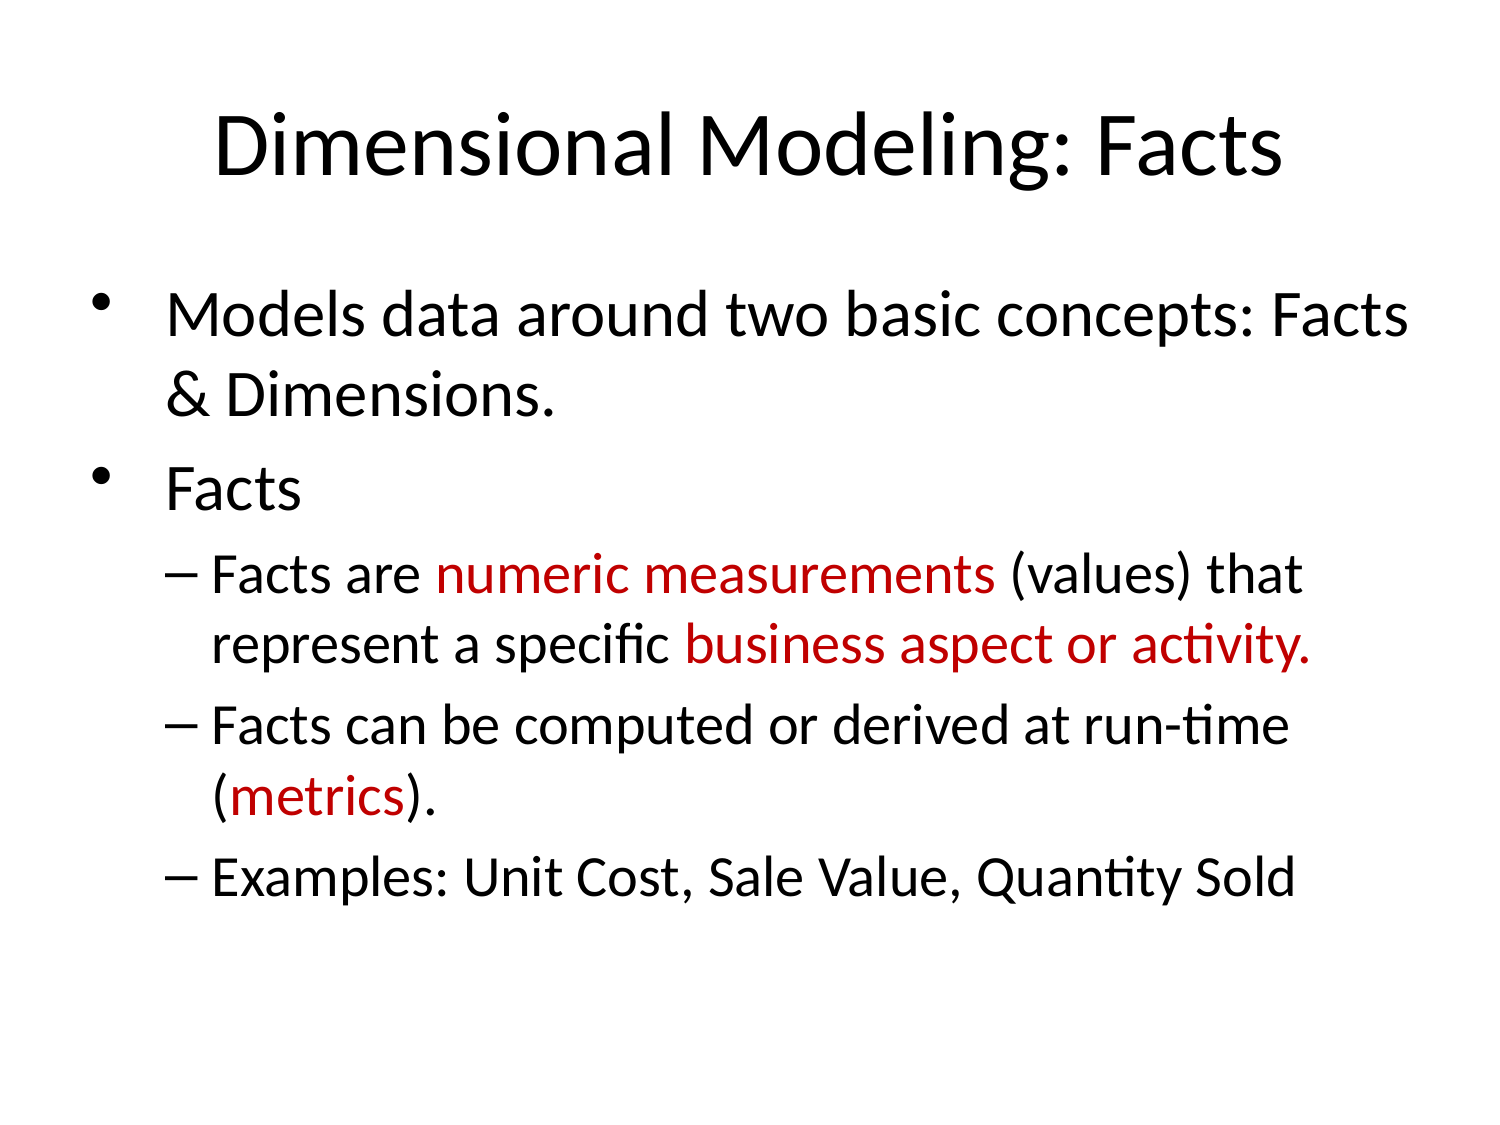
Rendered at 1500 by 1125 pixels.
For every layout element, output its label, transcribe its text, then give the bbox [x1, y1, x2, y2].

title Dimensional Modeling: Facts [75, 45, 1425, 233]
list Models data around two basic concepts: Facts & Dimensions. Facts Facts are numeric measurements (values) that represent a specific business aspect or activity. Facts can be computed or derived at run-time (metrics). Examples: Unit Cost, Sale Value, Quantity Sold [75, 262, 1425, 1005]
